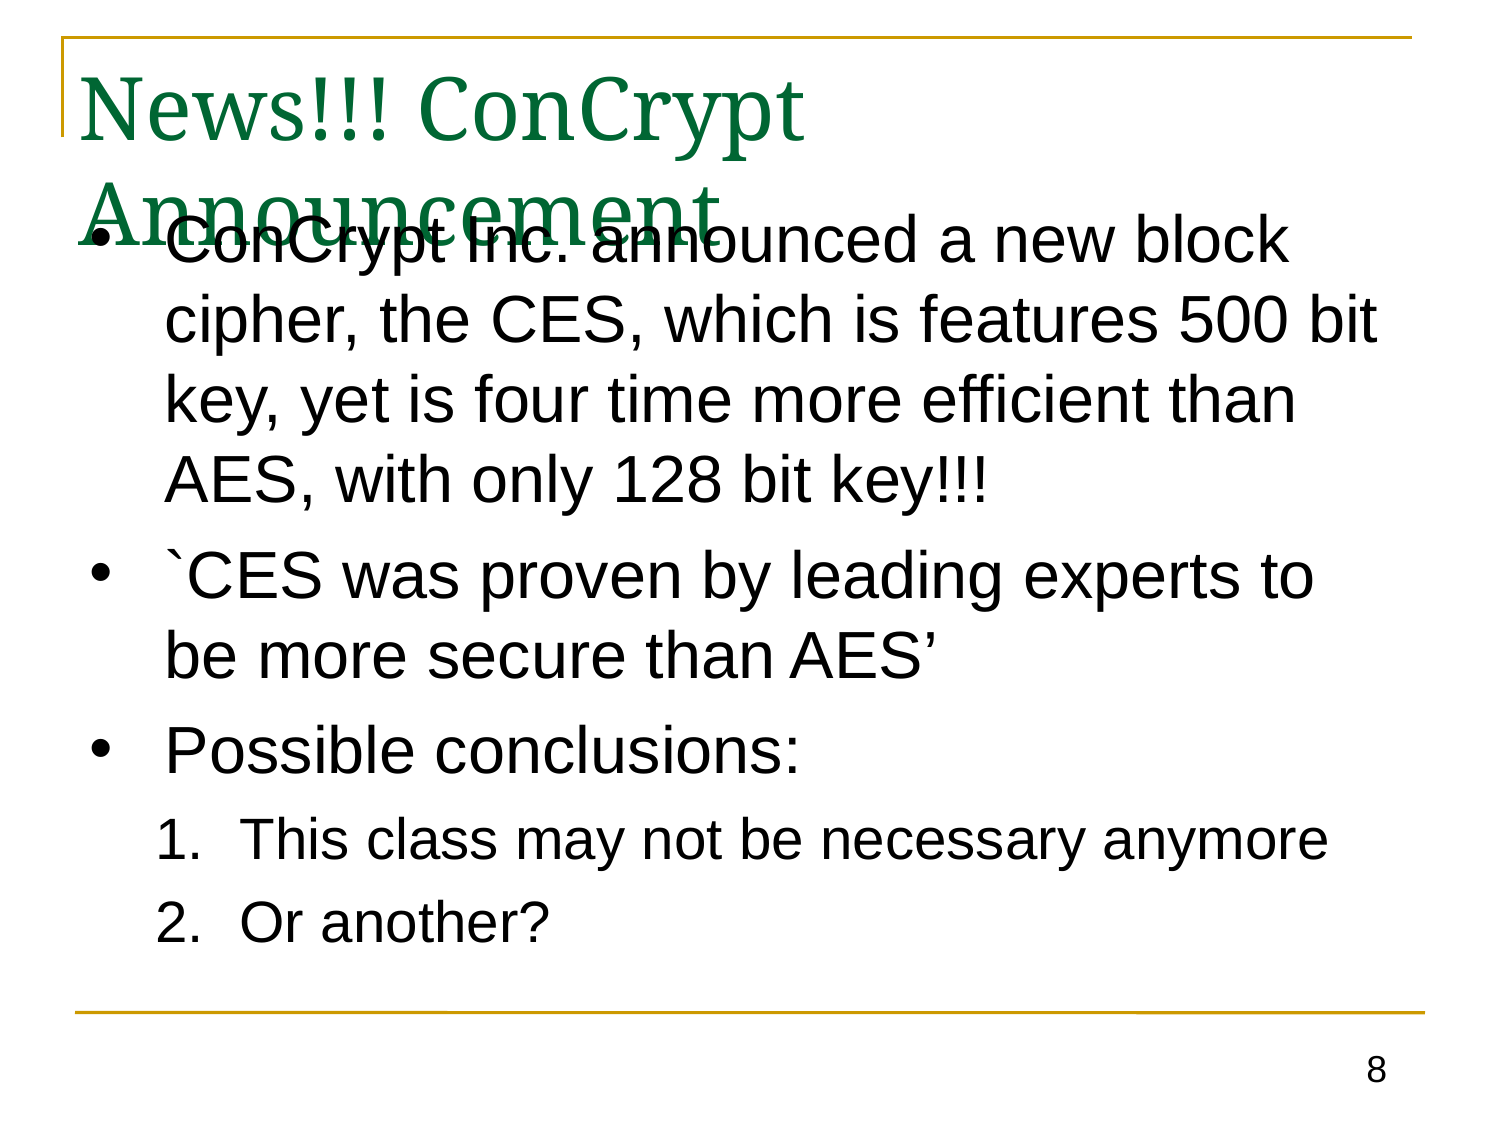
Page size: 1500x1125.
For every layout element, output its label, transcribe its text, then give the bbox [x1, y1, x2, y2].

list ConCrypt Inc. announced a new block cipher, the CES, which is features 500 bit key, yet is four time more efficient than AES, with only 128 bit key!!! `CES was proven by leading experts to be more secure than AES’ Possible conclusions: This class may not be necessary anymore Or another? [75, 188, 1424, 1005]
text_box 8 [1351, 1023, 1424, 1098]
title News!!! ConCrypt Announcement [63, 45, 1424, 271]
